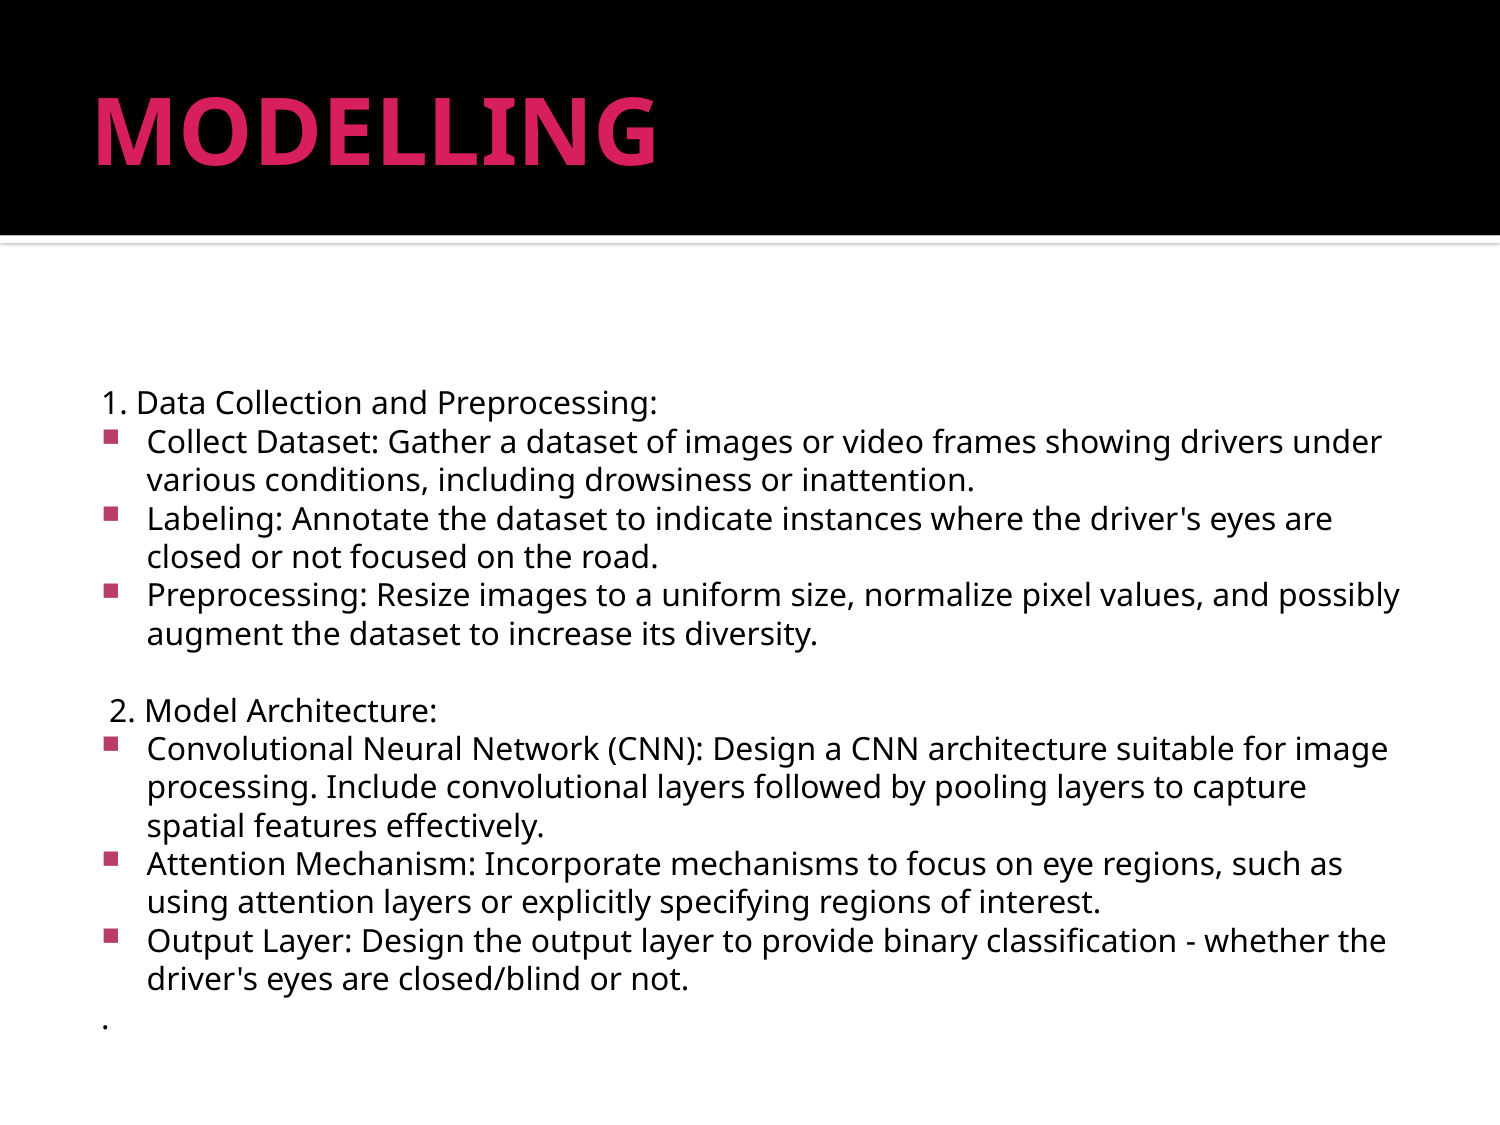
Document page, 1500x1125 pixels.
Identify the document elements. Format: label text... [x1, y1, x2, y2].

title MODELLING [75, 25, 1425, 231]
list 1. Data Collection and Preprocessing: Collect Dataset: Gather a dataset of images or video frames showing drivers under various conditions, including drowsiness or inattention. Labeling: Annotate the dataset to indicate instances where the driver's eyes are closed or not focused on the road. Preprocessing: Resize images to a uniform size, normalize pixel values, and possibly augment the dataset to increase its diversity. 2. Model Architecture: Convolutional Neural Network (CNN): Design a CNN architecture suitable for image processing. Include convolutional layers followed by pooling layers to capture spatial features effectively. Attention Mechanism: Incorporate mechanisms to focus on eye regions, such as using attention layers or explicitly specifying regions of interest. Output Layer: Design the output layer to provide binary classification - whether the driver's eyes are closed/blind or not. . [75, 291, 1425, 1050]
